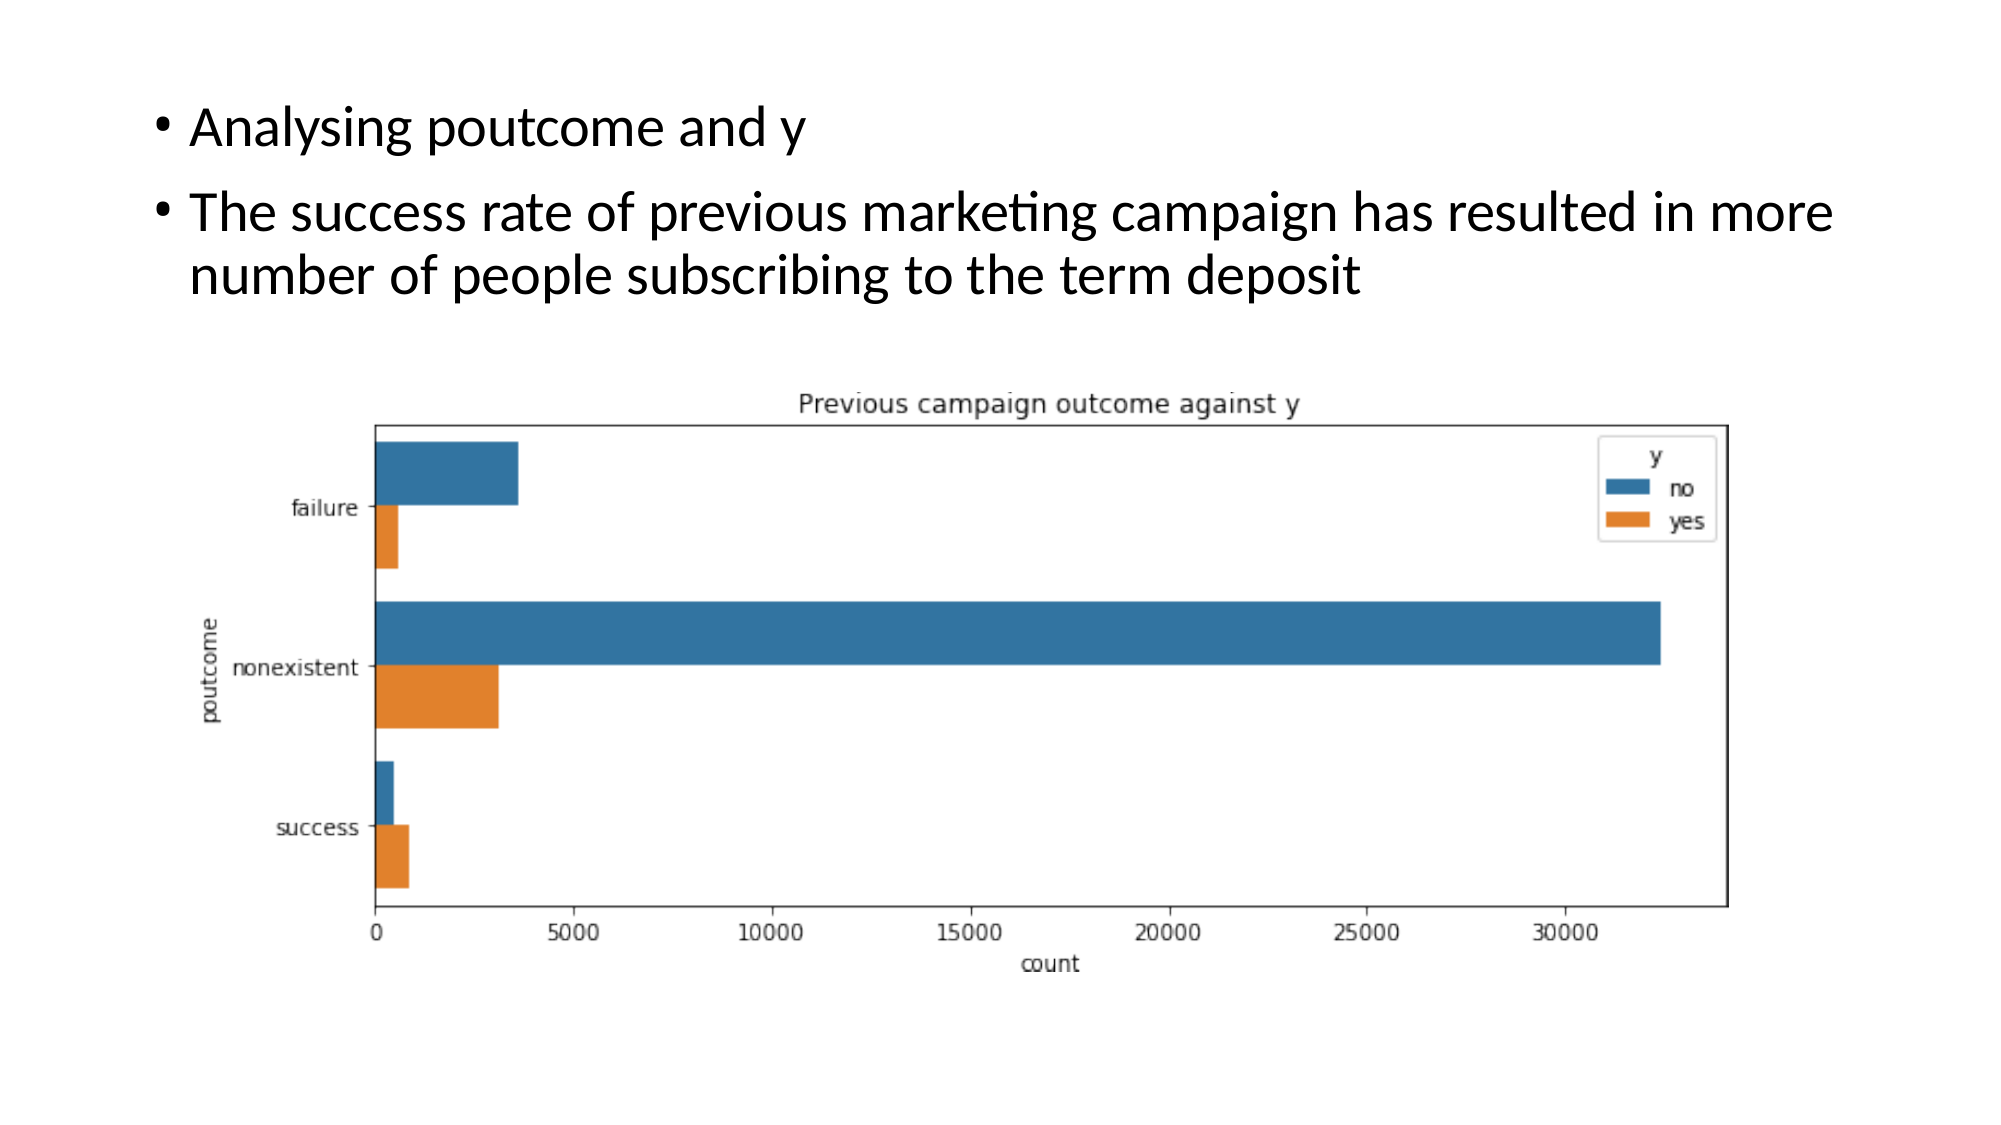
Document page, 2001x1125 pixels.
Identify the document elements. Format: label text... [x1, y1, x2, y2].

text_box Analysing poutcome and y The success rate of previous marketing campaign has resulted in more number of people subscribing to the term deposit [150, 72, 1850, 306]
picture [199, 392, 1729, 972]
